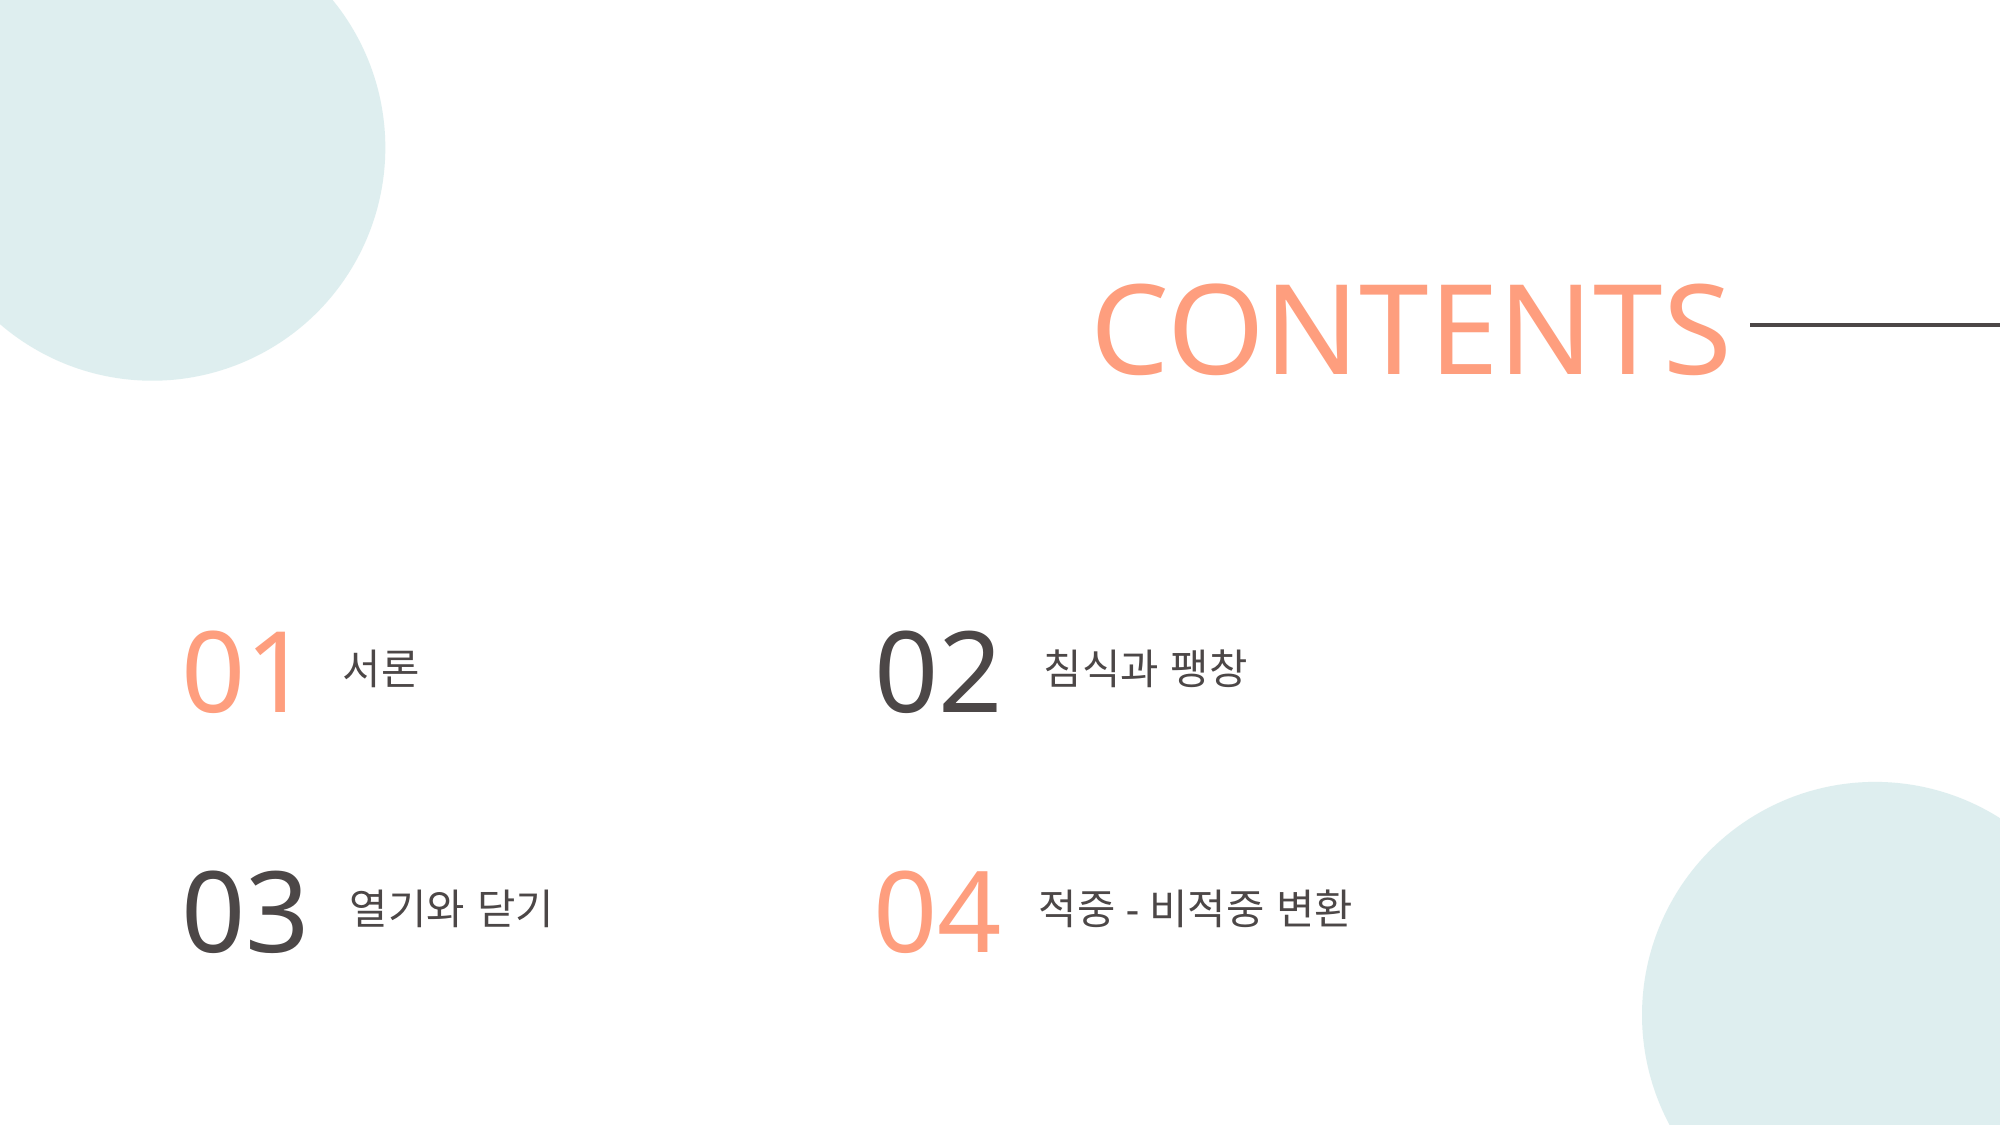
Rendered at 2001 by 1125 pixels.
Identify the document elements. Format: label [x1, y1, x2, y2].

text_box [859, 593, 1274, 745]
text_box [0, 0, 2000, 1125]
text_box [166, 832, 580, 985]
text_box [859, 832, 1375, 985]
text_box [166, 593, 439, 745]
